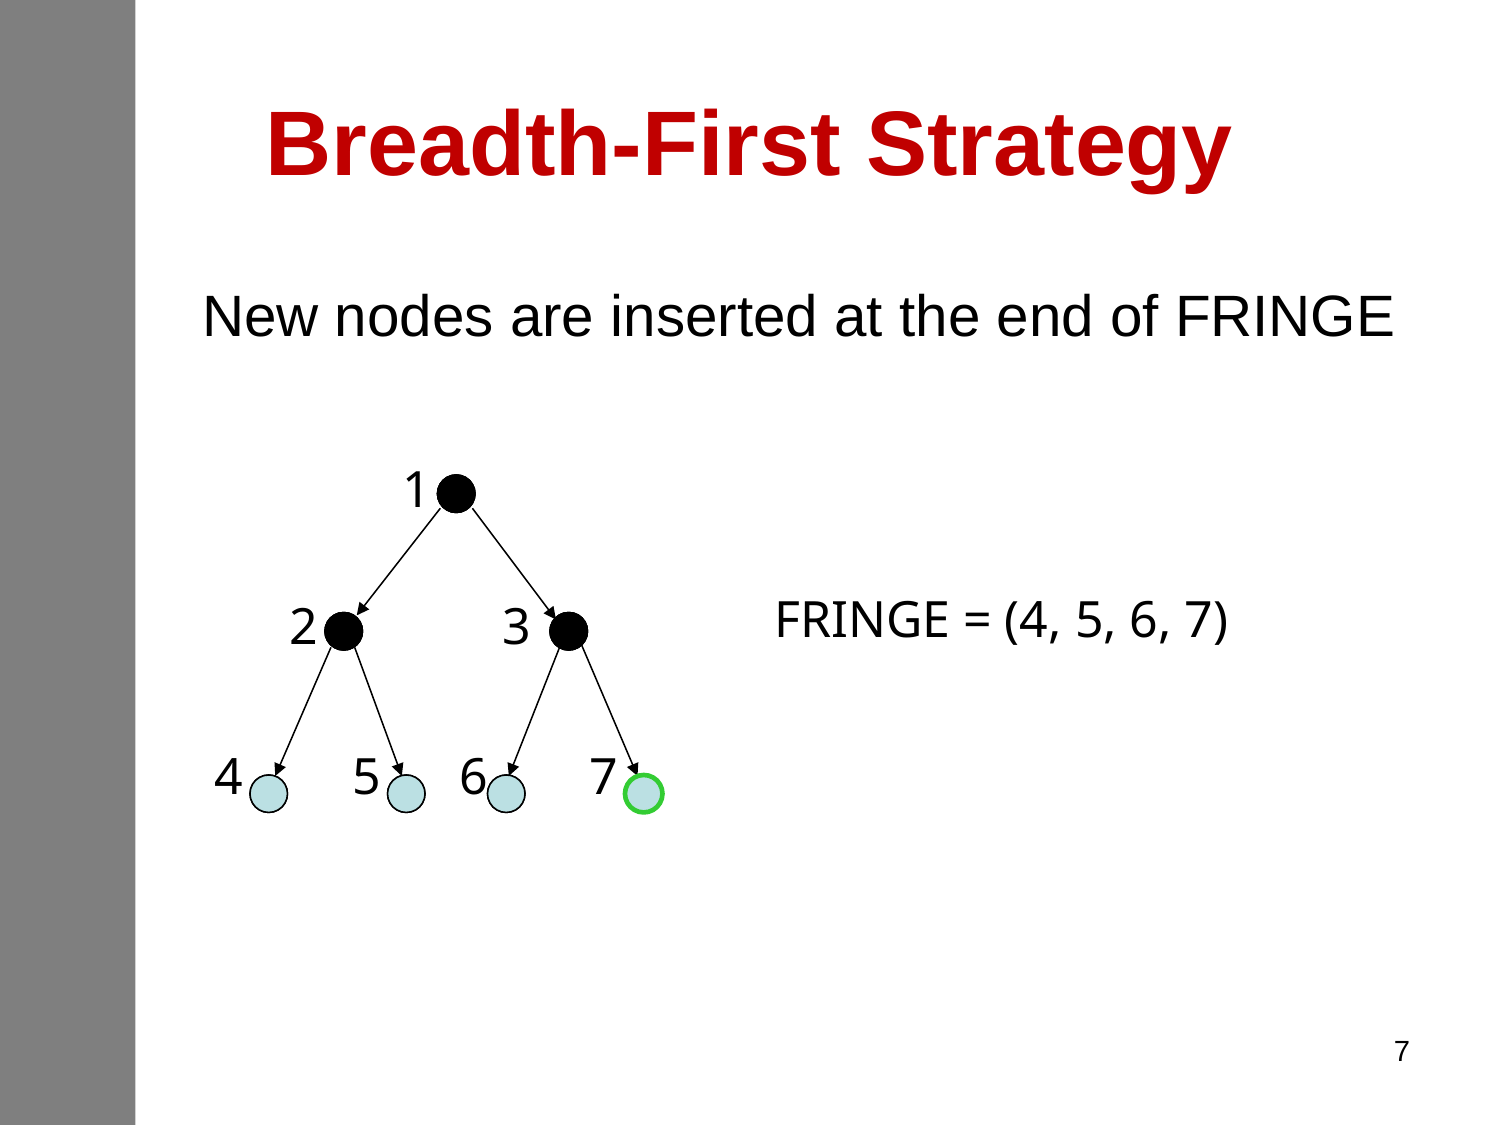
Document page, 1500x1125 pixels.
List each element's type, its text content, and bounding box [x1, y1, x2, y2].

list New nodes are inserted at the end of FRINGE [150, 262, 1500, 1005]
title Breadth-First Strategy [75, 45, 1425, 233]
text_box FRINGE = (4, 5, 6, 7) [759, 580, 1244, 656]
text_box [199, 449, 663, 813]
slide_number 7 [1074, 1024, 1426, 1103]
